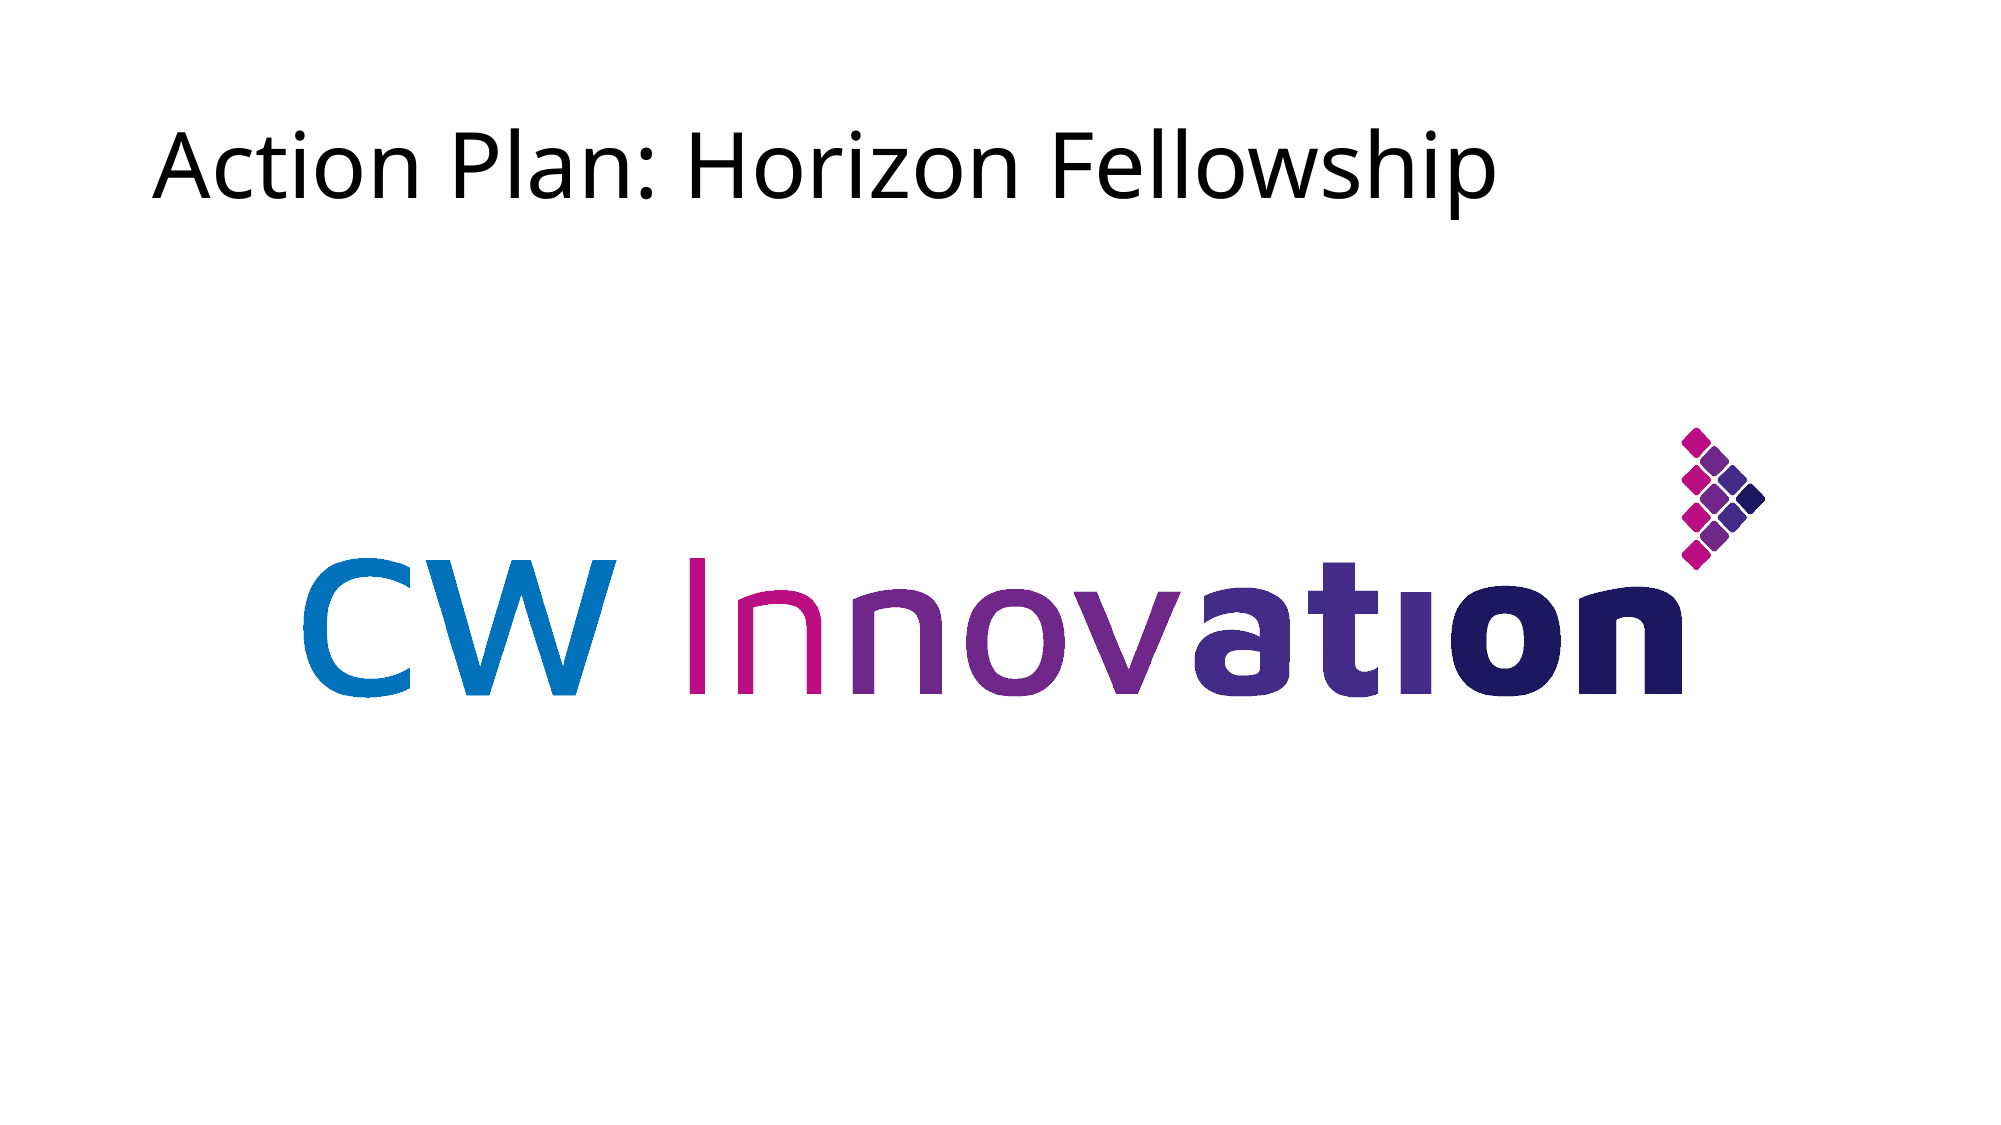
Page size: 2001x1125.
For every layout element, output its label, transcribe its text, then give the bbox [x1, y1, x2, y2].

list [170, 339, 1897, 785]
title Action Plan: Horizon Fellowship [137, 59, 1863, 278]
